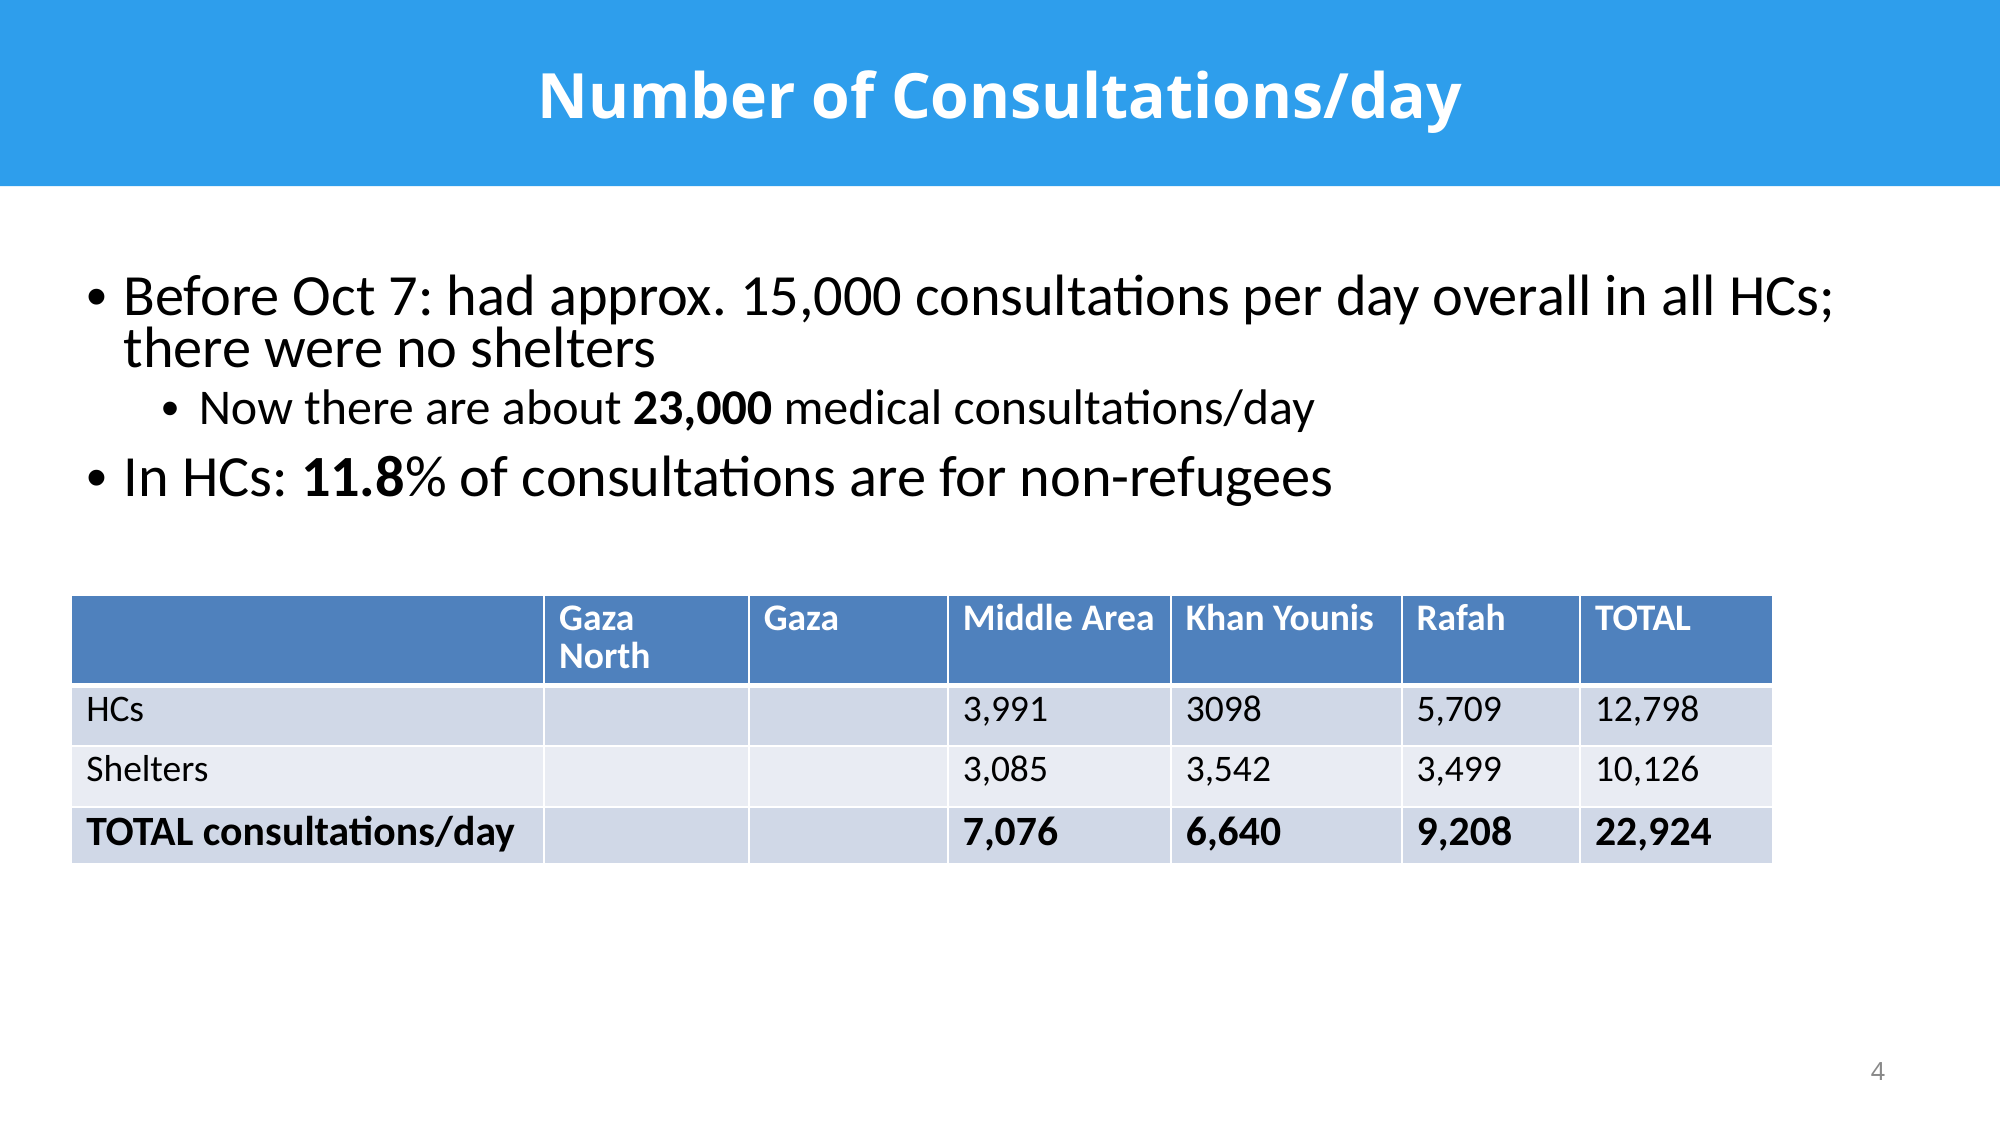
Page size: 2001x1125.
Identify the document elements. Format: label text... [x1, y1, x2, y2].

table_cell 22,924 [1581, 808, 1772, 863]
table_cell 12,798 [1581, 688, 1772, 745]
table_cell [545, 688, 748, 745]
title Number of Consultations/day [0, 0, 2000, 187]
table_cell HCs [72, 688, 543, 745]
table_cell 6,640 [1172, 808, 1401, 863]
table_cell TOTAL consultations/day [72, 808, 543, 863]
table_cell 7,076 [949, 808, 1170, 863]
table_header [72, 596, 543, 683]
table_cell 3098 [1172, 688, 1401, 745]
table_header TOTAL [1581, 596, 1772, 683]
table_header Gaza [750, 596, 947, 683]
table_cell 3,542 [1172, 747, 1401, 806]
table_cell 3,499 [1403, 747, 1579, 806]
slide_number 4 [1433, 1042, 1900, 1103]
table_header Gaza North [545, 596, 748, 683]
table_header Rafah [1403, 596, 1579, 683]
table_cell 3,991 [949, 688, 1170, 745]
table_cell [750, 747, 947, 806]
table_cell [750, 688, 947, 745]
table_header Middle Area [949, 596, 1170, 683]
table_cell 5,709 [1403, 688, 1579, 745]
table_header Khan Younis [1172, 596, 1401, 683]
table_cell [545, 808, 748, 863]
table_cell [545, 747, 748, 806]
table_cell Shelters [72, 747, 543, 806]
text_box Before Oct 7: had approx. 15,000 consultations per day overall in all HCs; there were no shelters Now there are about 23,000 medical consultations/day In HCs: 11.8% of consultations are for non-refugees [71, 265, 1929, 563]
table_cell 10,126 [1581, 747, 1772, 806]
table_cell 9,208 [1403, 808, 1579, 863]
table_cell [750, 808, 947, 863]
table_cell 3,085 [949, 747, 1170, 806]
